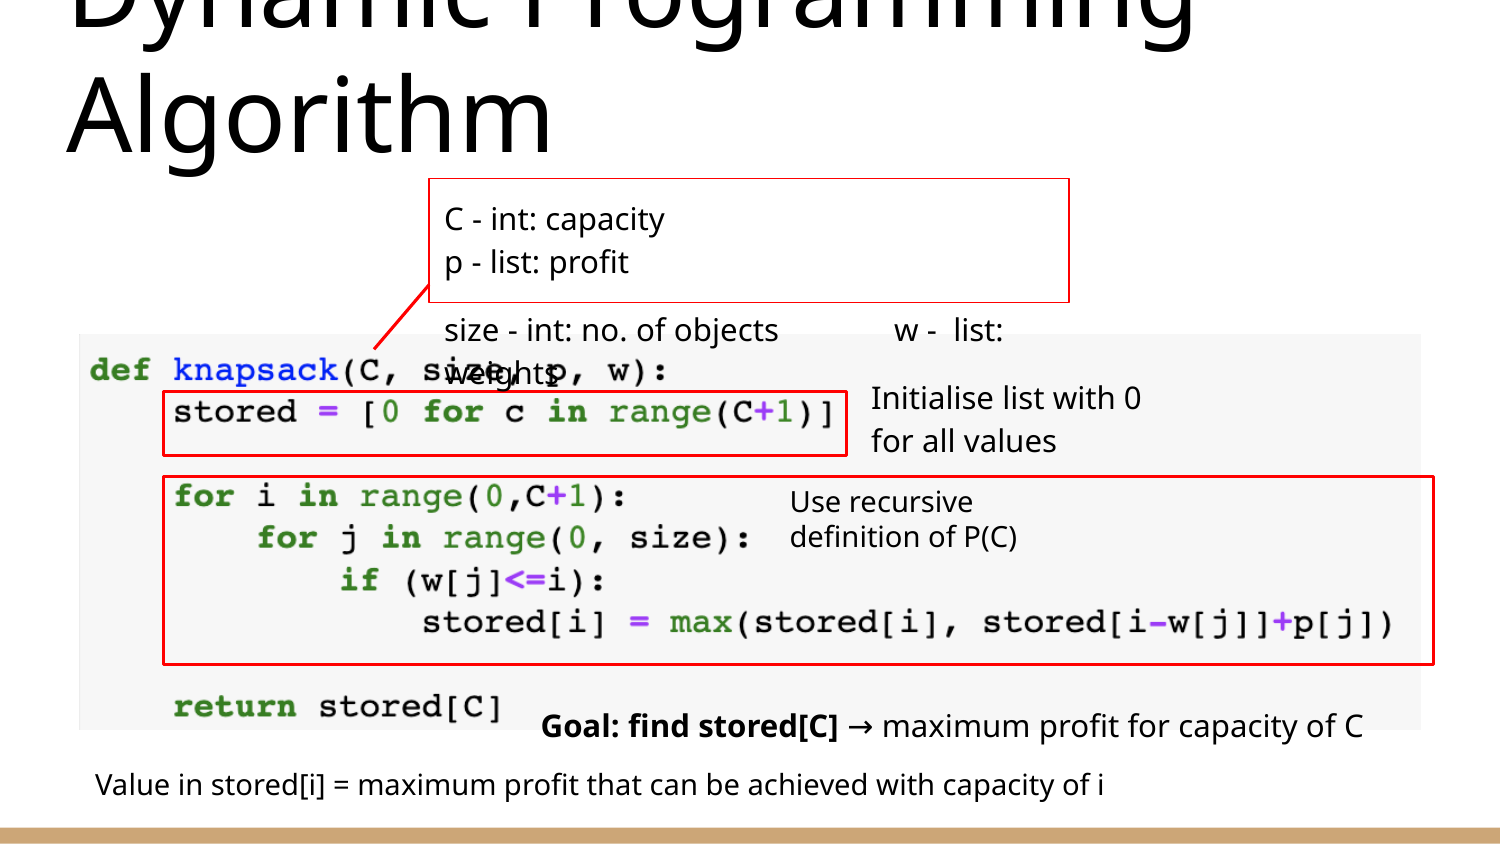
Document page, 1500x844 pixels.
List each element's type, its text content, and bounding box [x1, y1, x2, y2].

title Dynamic Programming Algorithm [51, 51, 1449, 189]
text_box [1425, 476, 1434, 665]
list C - int: capacity p - list: profit size - int: no. of objects w - list: weights [429, 178, 1069, 303]
picture [79, 334, 1421, 730]
text_box Value in stored[i] = maximum profit that can be achieved with capacity of i [79, 750, 1229, 816]
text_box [373, 284, 430, 350]
list Goal: find stored[C] → maximum profit for capacity of C [525, 685, 1500, 751]
